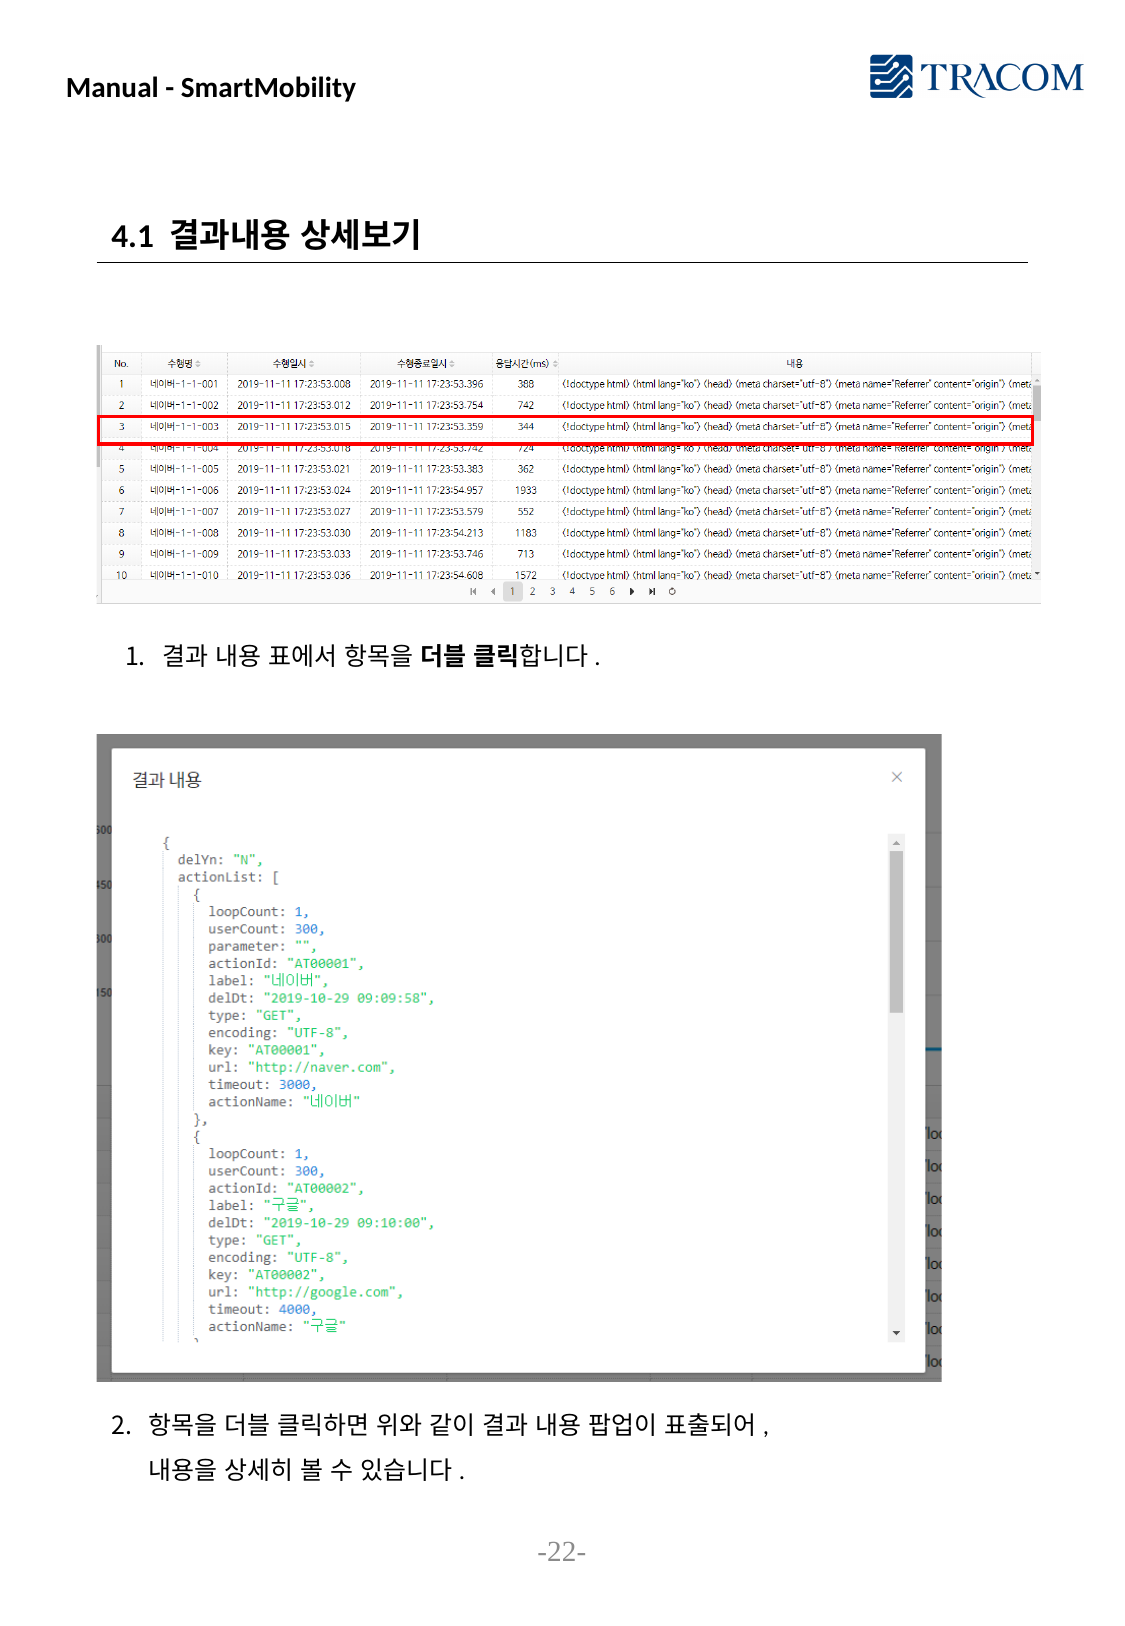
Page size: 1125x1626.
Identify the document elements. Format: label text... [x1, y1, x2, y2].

picture [96, 734, 942, 1382]
text_box 결과 내용 표에서 항목을 더블 클릭합니다. [110, 617, 616, 678]
text_box 항목을 더블 클릭하면 위와 같이 결과 내용 팝업이 표출되어, 내용을 상세히 볼 수 있습니다. [96, 1387, 958, 1499]
text_box 4.1 결과내용 상세보기 [96, 206, 716, 262]
slide_number -21- [348, 1506, 602, 1593]
picture [870, 54, 1084, 98]
picture [96, 344, 1041, 606]
